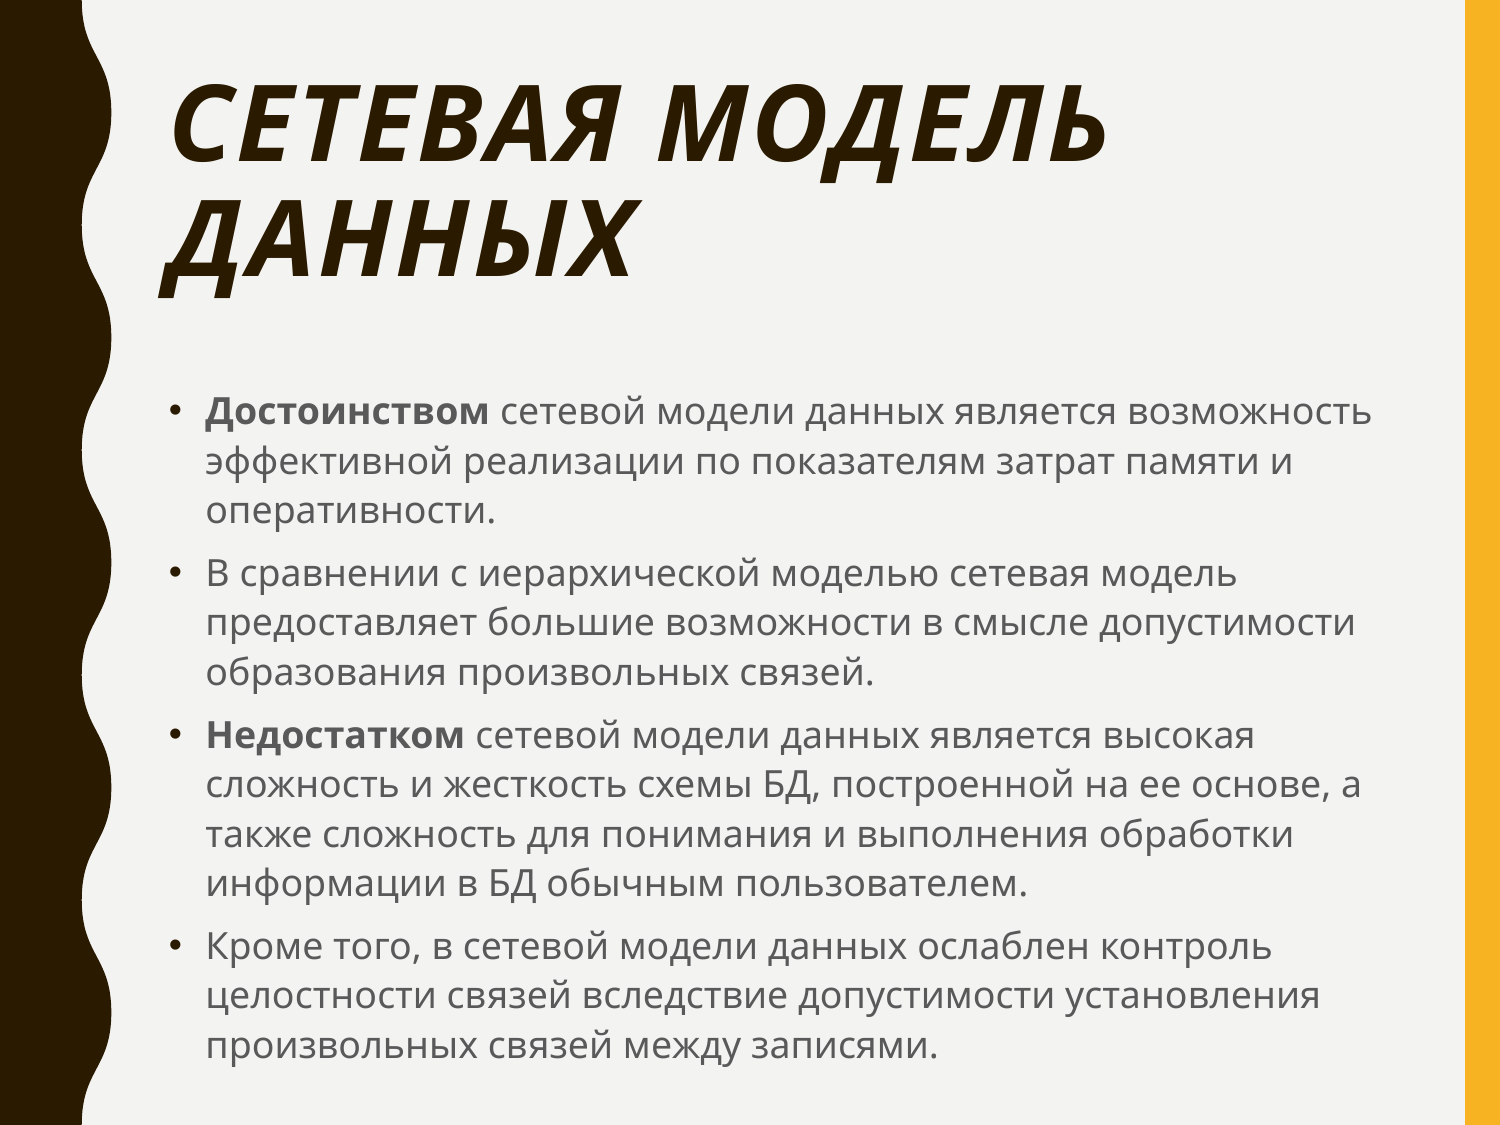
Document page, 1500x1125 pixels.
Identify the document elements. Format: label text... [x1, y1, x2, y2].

title Сетевая модель данных [154, 62, 1407, 308]
list Достоинством сетевой модели данных является возможность эффективной реализации по показателям затрат памяти и оперативности. В сравнении с иерархической моделью сетевая модель предоставляет большие возможности в смысле допустимости образования произвольных связей. Недостатком сетевой модели данных является высокая сложность и жесткость схемы БД, построенной на ее основе, а также сложность для понимания и выполнения обработки информации в БД обычным пользователем. Кроме того, в сетевой модели данных ослаблен контроль целостности связей вследствие допустимости установления произвольных связей между записями. [154, 375, 1407, 1078]
